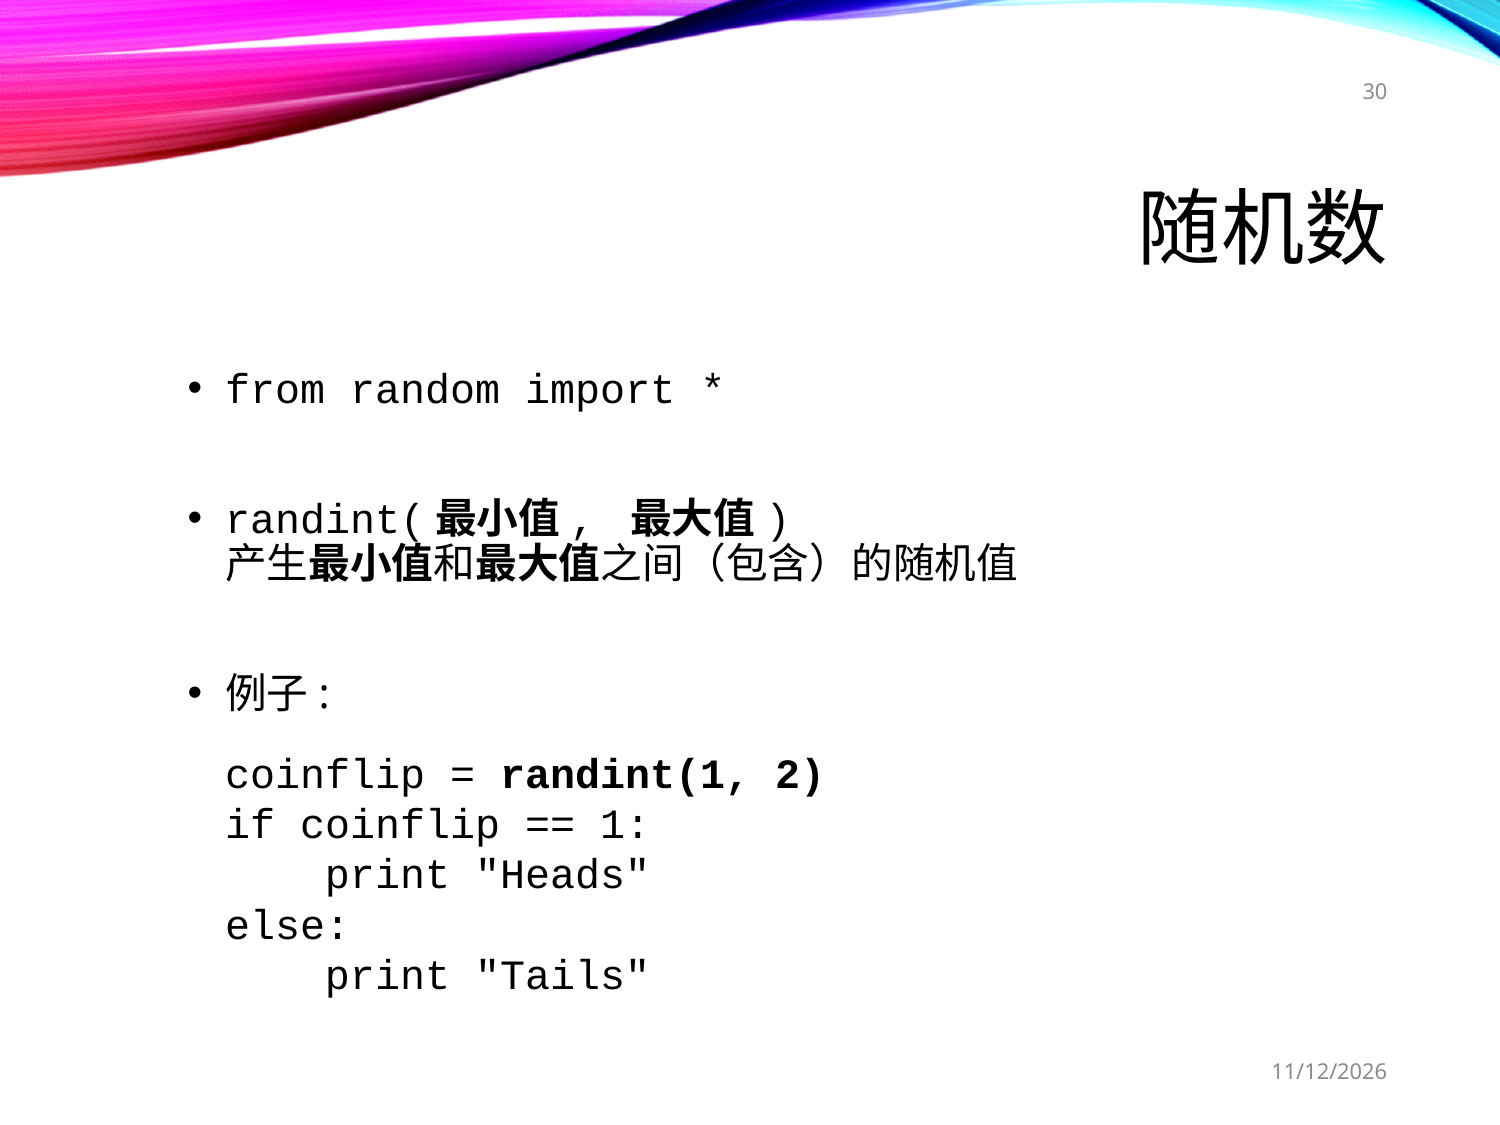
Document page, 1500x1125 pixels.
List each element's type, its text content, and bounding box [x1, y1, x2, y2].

slide_number 30 [1078, 62, 1403, 123]
list from random import * randint(最小值, 最大值) 产生最小值和最大值之间（包含）的随机值 例子: coinflip = randint(1, 2) if coinflip == 1: print "Heads" else: print "Tails" [97, 360, 1403, 1028]
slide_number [1051, 1042, 1403, 1103]
title 随机数 [356, 125, 1403, 338]
picture [0, 0, 1500, 178]
